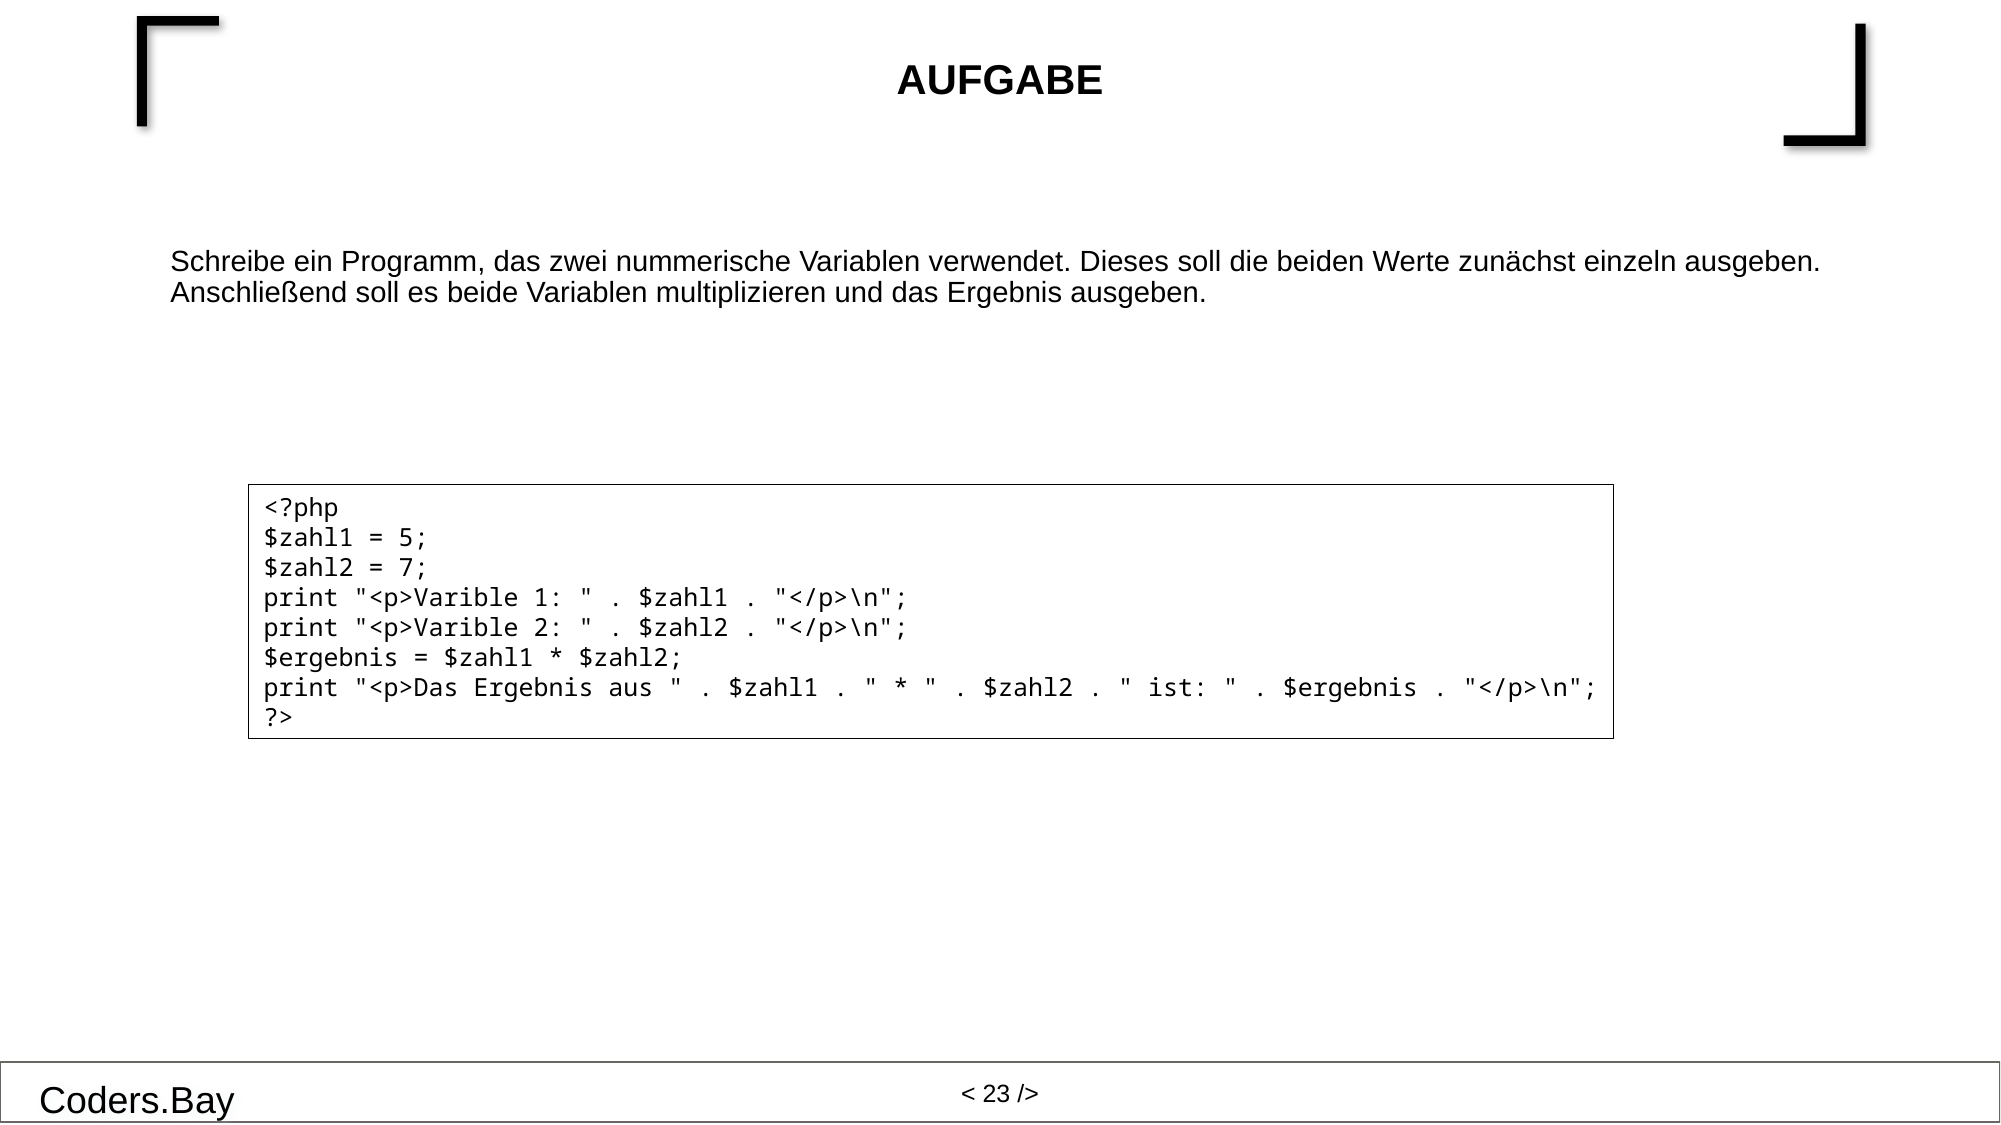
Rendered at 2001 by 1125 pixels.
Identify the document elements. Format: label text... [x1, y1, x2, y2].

title Aufgabe [155, 36, 1845, 127]
text_box <?php $zahl1 = 5; $zahl2 = 7; print "<p>Varible 1: " . $zahl1 . "</p>\n"; print "<p>Varible 2: " . $zahl2 . "</p>\n"; $ergebnis = $zahl1 * $zahl2; print "<p>Das Ergebnis aus " . $zahl1 . " * " . $zahl2 . " ist: " . $ergebnis . "</p>\n"; ?> [248, 484, 1614, 739]
list Schreibe ein Programm, das zwei nummerische Variablen verwendet. Dieses soll die beiden Werte zunächst einzeln ausgeben. Anschließend soll es beide Variablen multiplizieren und das Ergebnis ausgeben. [155, 238, 1845, 371]
